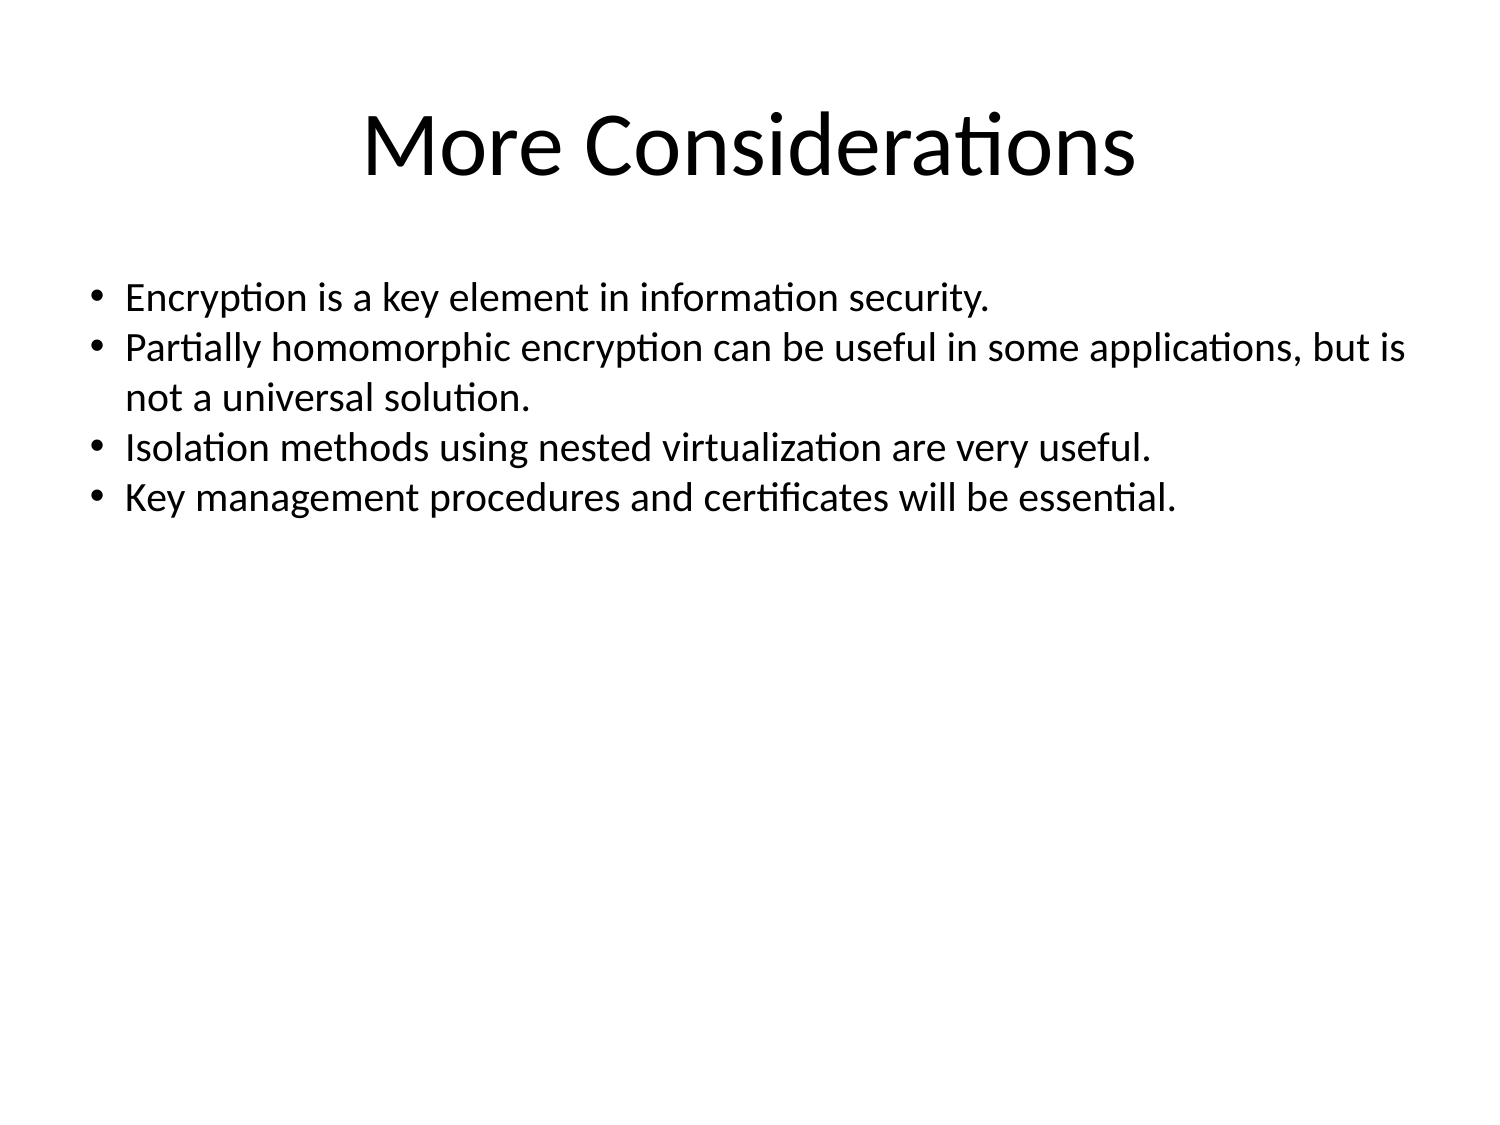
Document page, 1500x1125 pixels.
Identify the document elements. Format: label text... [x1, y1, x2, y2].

text_box More Considerations [75, 45, 1425, 233]
text_box Encryption is a key element in information security. Partially homomorphic encryption can be useful in some applications, but is not a universal solution. Isolation methods using nested virtualization are very useful. Key management procedures and certificates will be essential. [75, 262, 1425, 1005]
